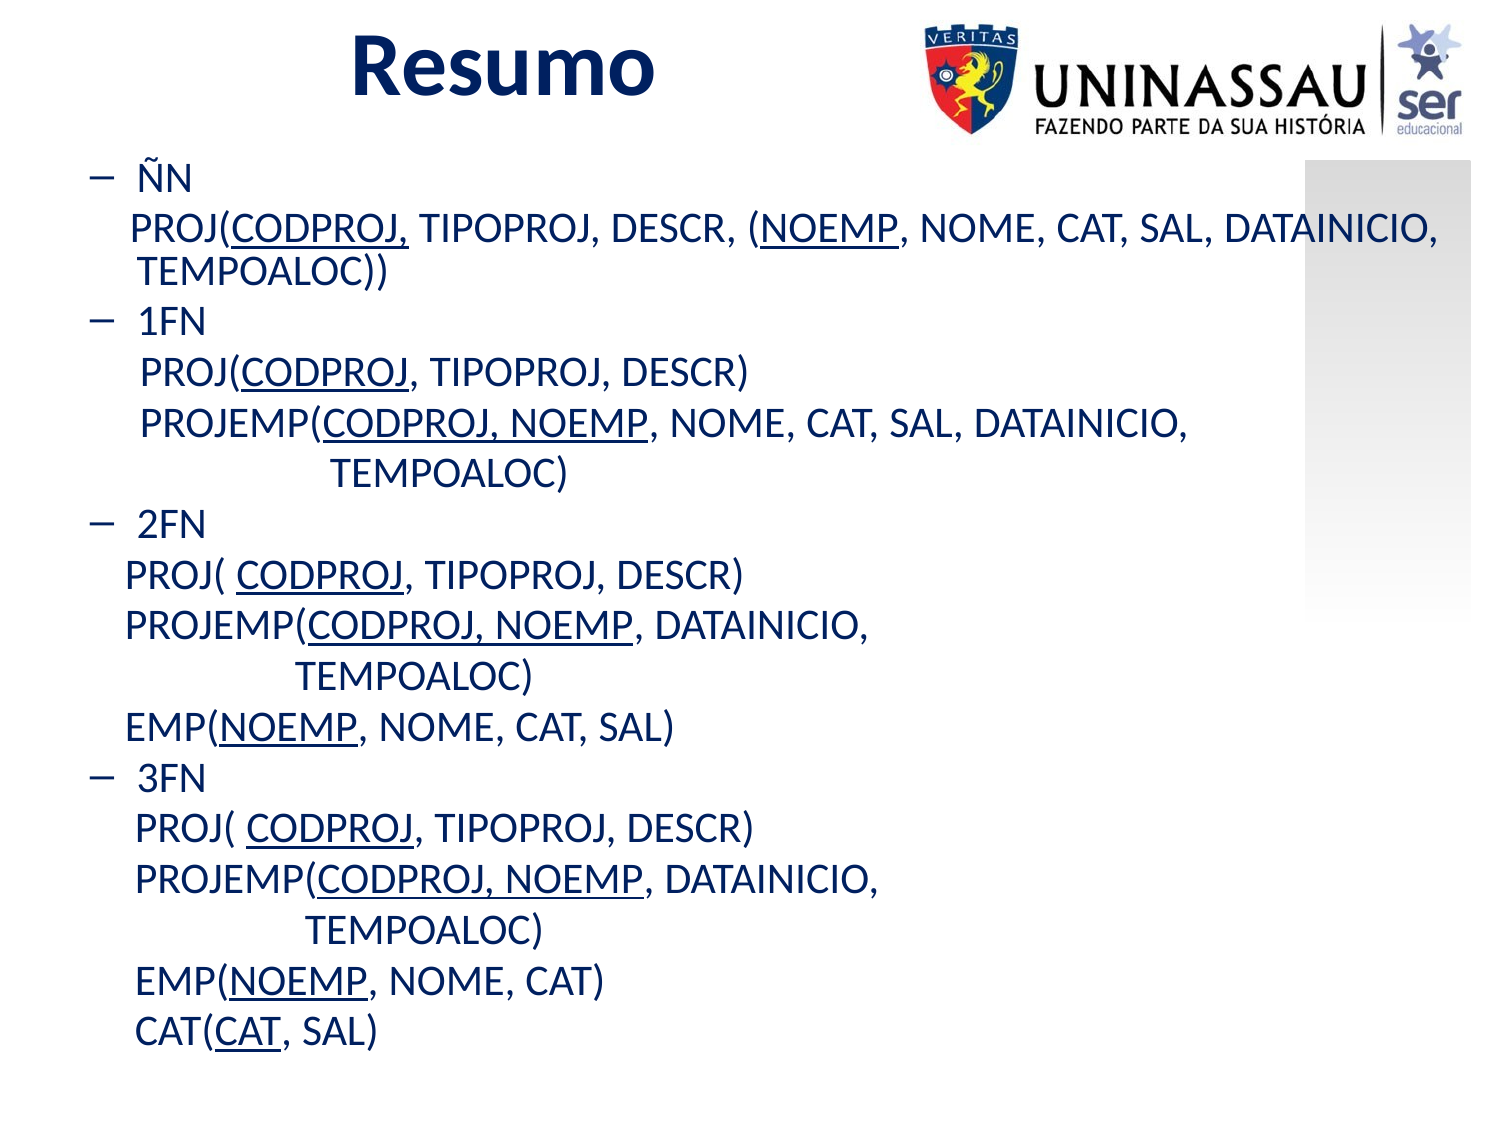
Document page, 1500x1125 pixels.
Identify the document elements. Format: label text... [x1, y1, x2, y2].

picture [1142, 8, 1491, 154]
list ÑN PROJ(CODPROJ, TIPOPROJ, DESCR, (NOEMP, NOME, CAT, SAL, DATAINICIO, TEMPOALOC)) 1FN PROJ(CODPROJ, TIPOPROJ, DESCR) PROJEMP(CODPROJ, NOEMP, NOME, CAT, SAL, DATAINICIO, TEMPOALOC) 2FN PROJ( CODPROJ, TIPOPROJ, DESCR) PROJEMP(CODPROJ, NOEMP, DATAINICIO, TEMPOALOC) EMP(NOEMP, NOME, CAT, SAL) 3FN PROJ( CODPROJ, TIPOPROJ, DESCR) PROJEMP(CODPROJ, NOEMP, DATAINICIO, TEMPOALOC) EMP(NOEMP, NOME, CAT) CAT(CAT, SAL) [0, 90, 1475, 1066]
title Resumo [0, 0, 1142, 184]
